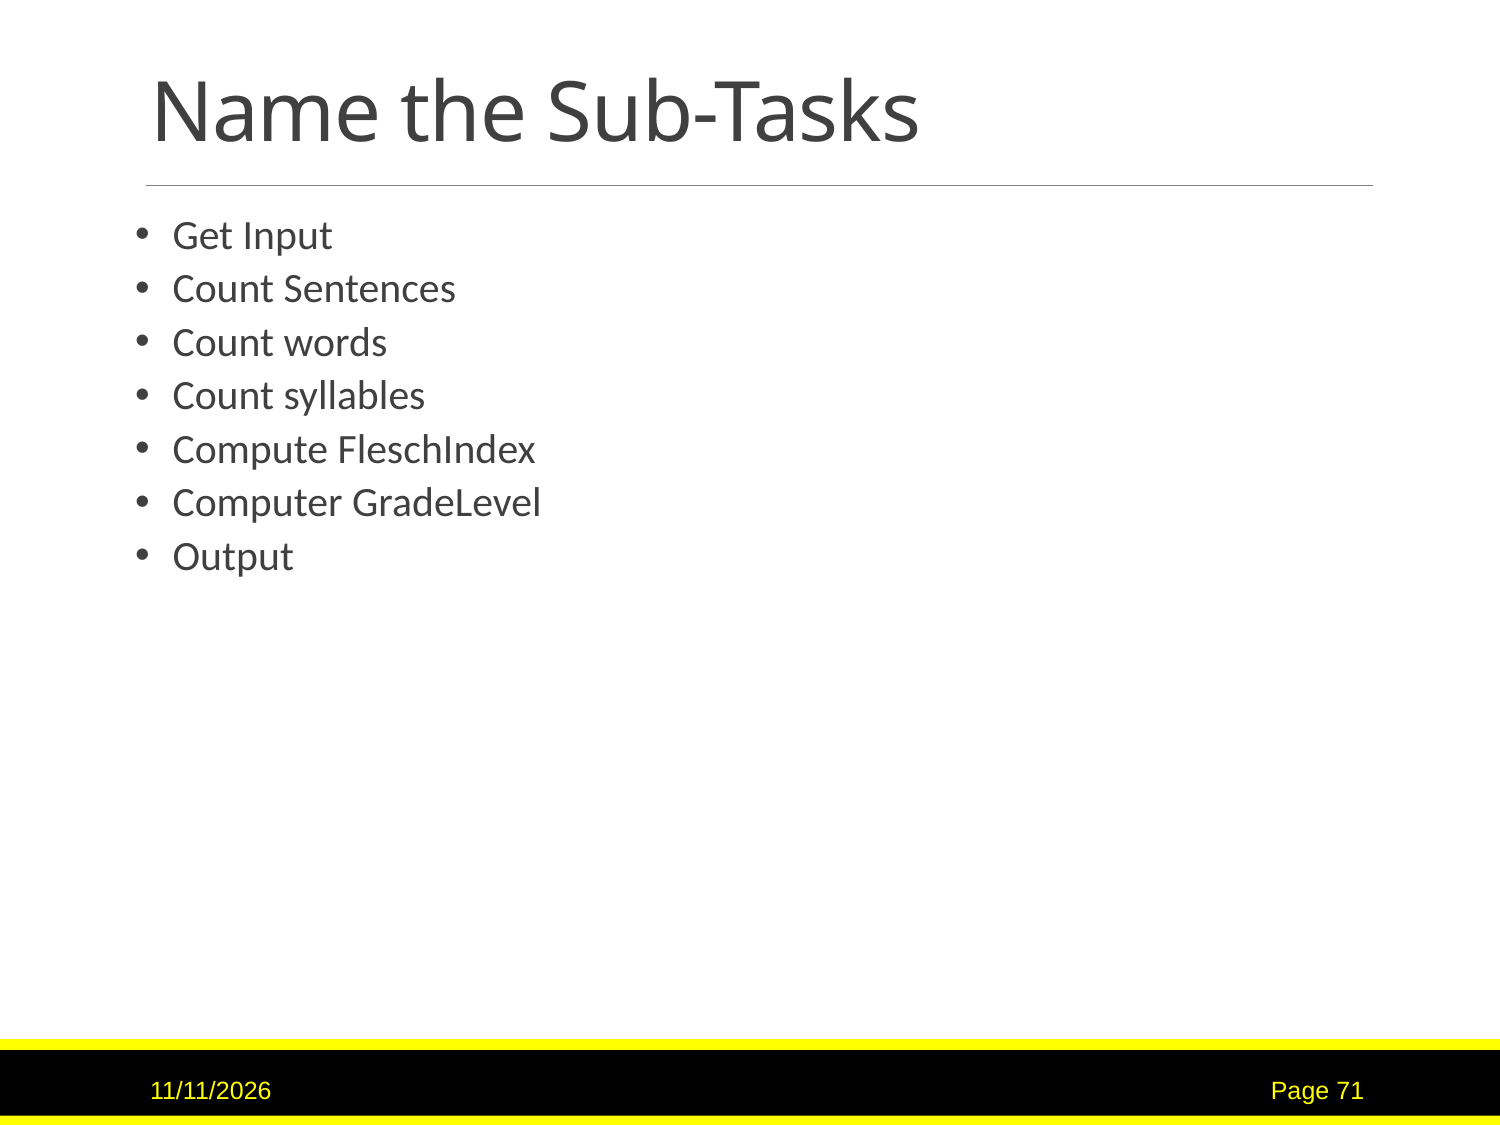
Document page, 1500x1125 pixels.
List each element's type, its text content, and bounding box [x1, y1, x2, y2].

title Name the Sub-Tasks [135, 47, 1373, 167]
list Get Input Count Sentences Count words Count syllables Compute FleschIndex Computer GradeLevel Output [135, 205, 1373, 963]
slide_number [135, 1059, 440, 1120]
slide_number Page 71 [1218, 1059, 1380, 1120]
